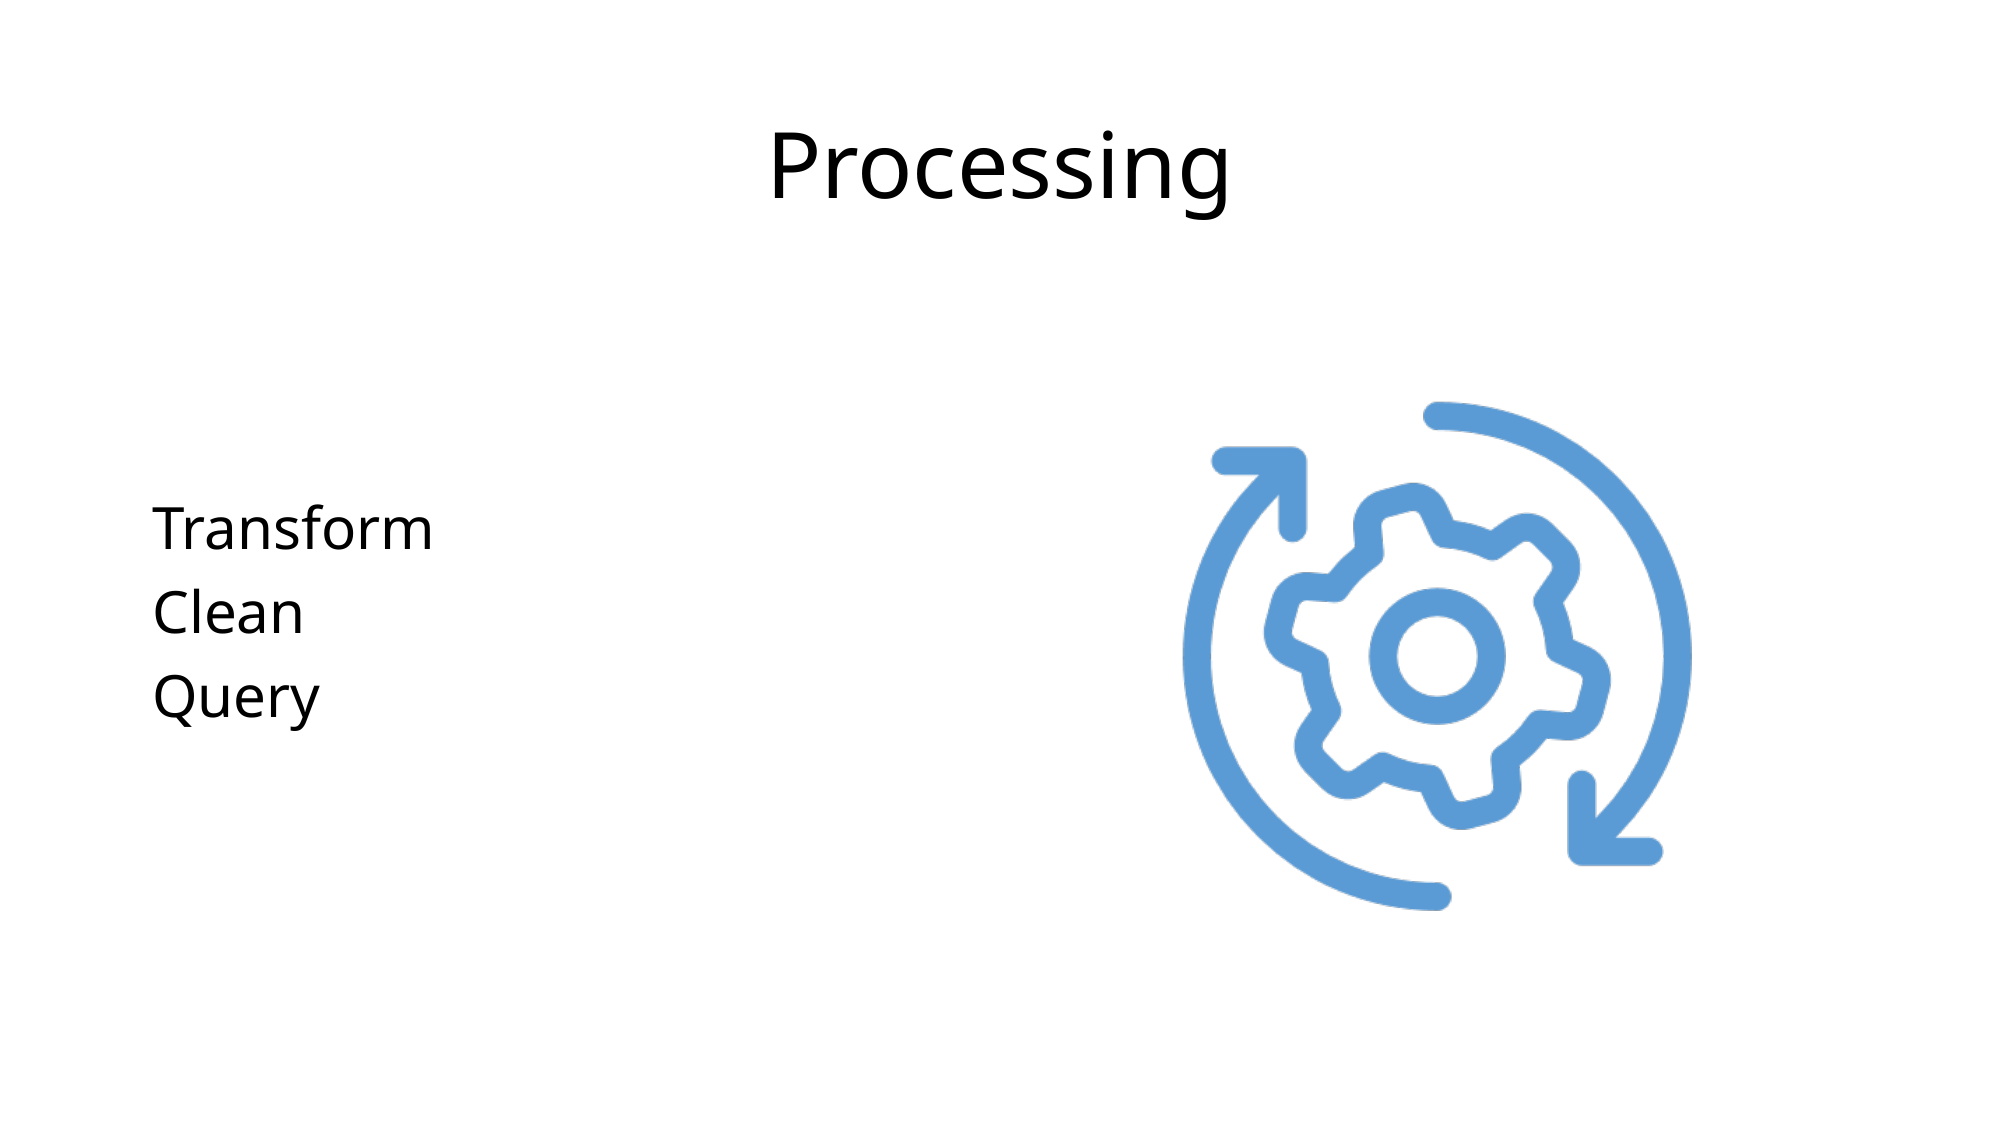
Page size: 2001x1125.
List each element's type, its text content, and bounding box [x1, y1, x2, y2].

title Processing [137, 59, 1863, 278]
list Transform Clean Query [137, 299, 988, 1014]
picture [1158, 377, 1717, 936]
